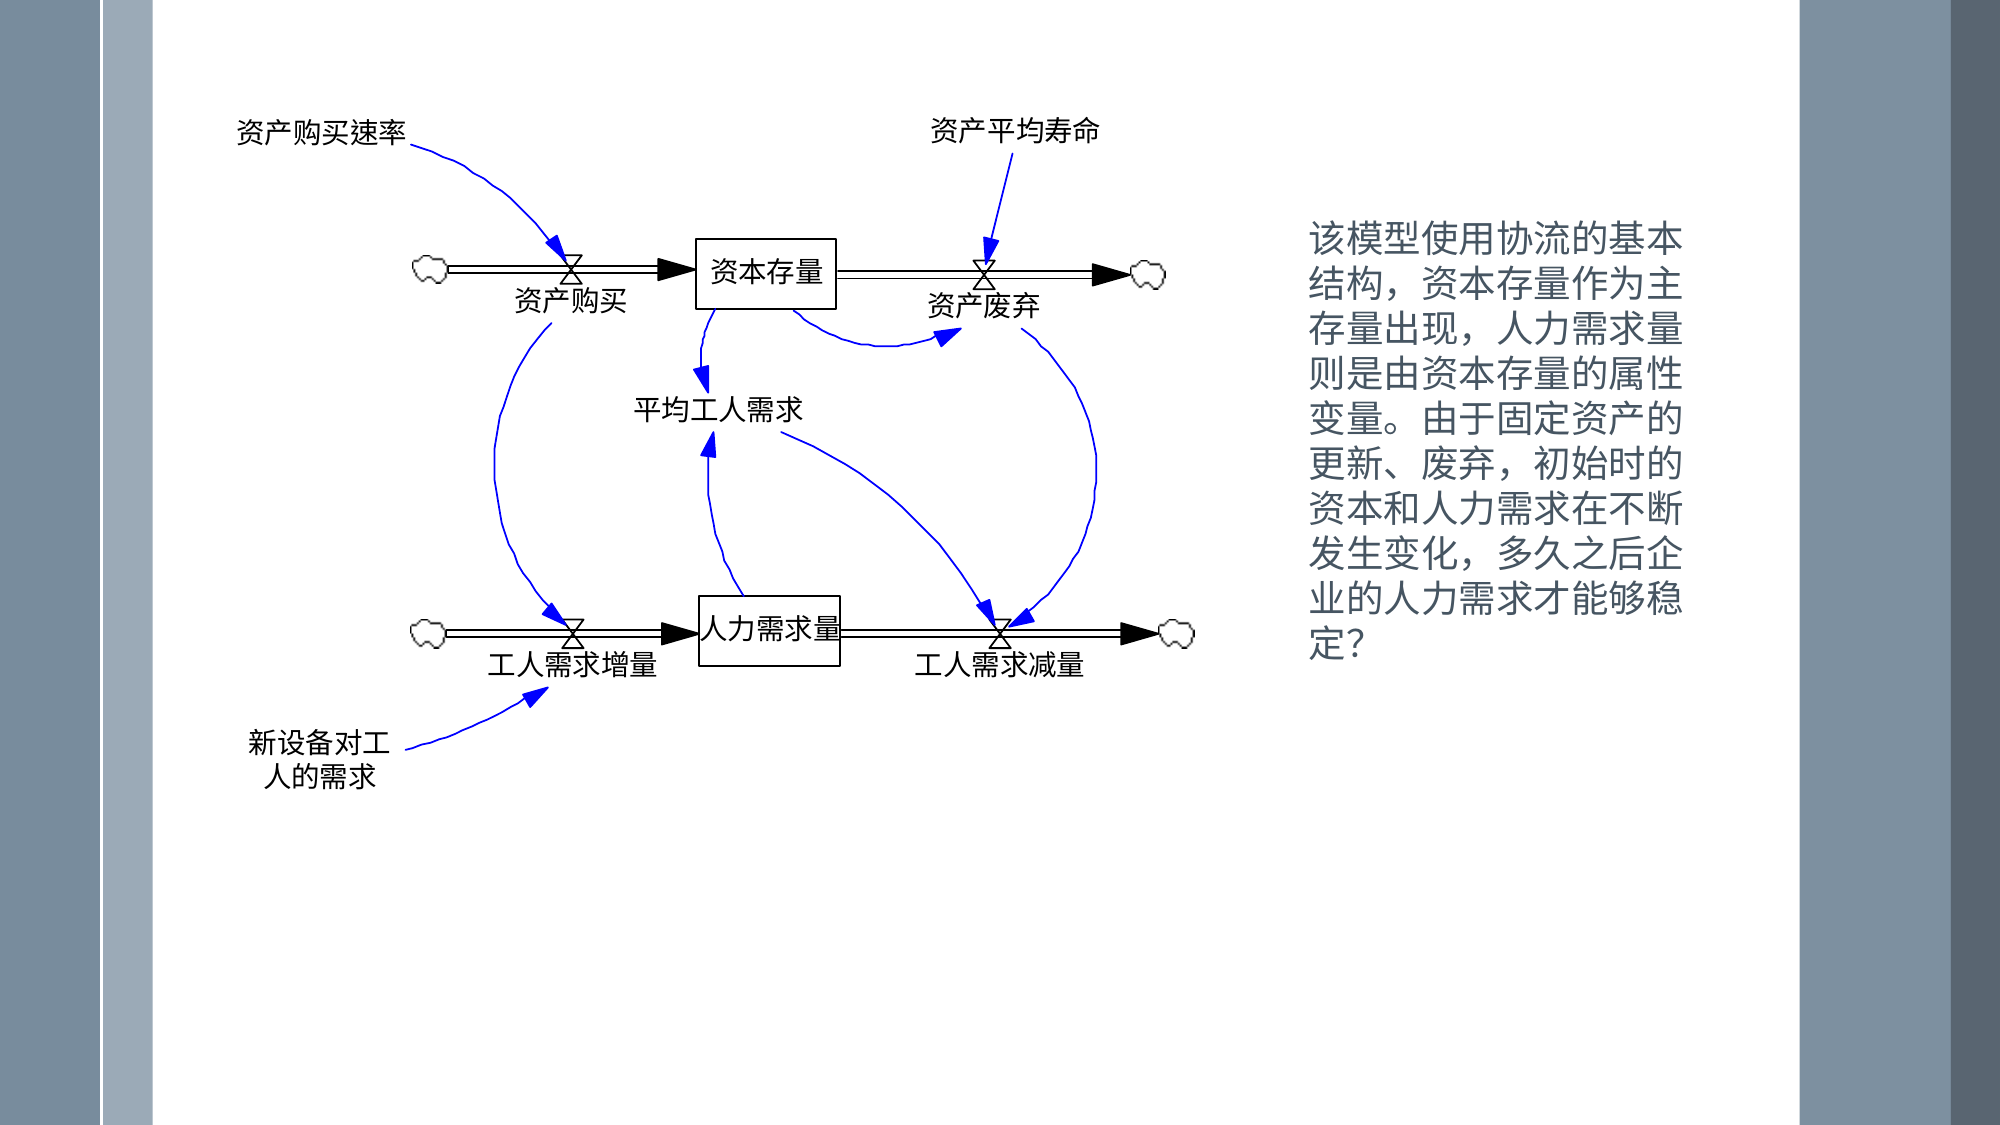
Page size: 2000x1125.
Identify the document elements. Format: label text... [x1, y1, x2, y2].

picture [149, 42, 1291, 813]
text_box 该模型使用协流的基本结构，资本存量作为主存量出现，人力需求量则是由资本存量的属性变量。由于固定资产的更新、废弃，初始时的资本和人力需求在不断发生变化，多久之后企业的人力需求才能够稳定？ [1293, 208, 1708, 673]
